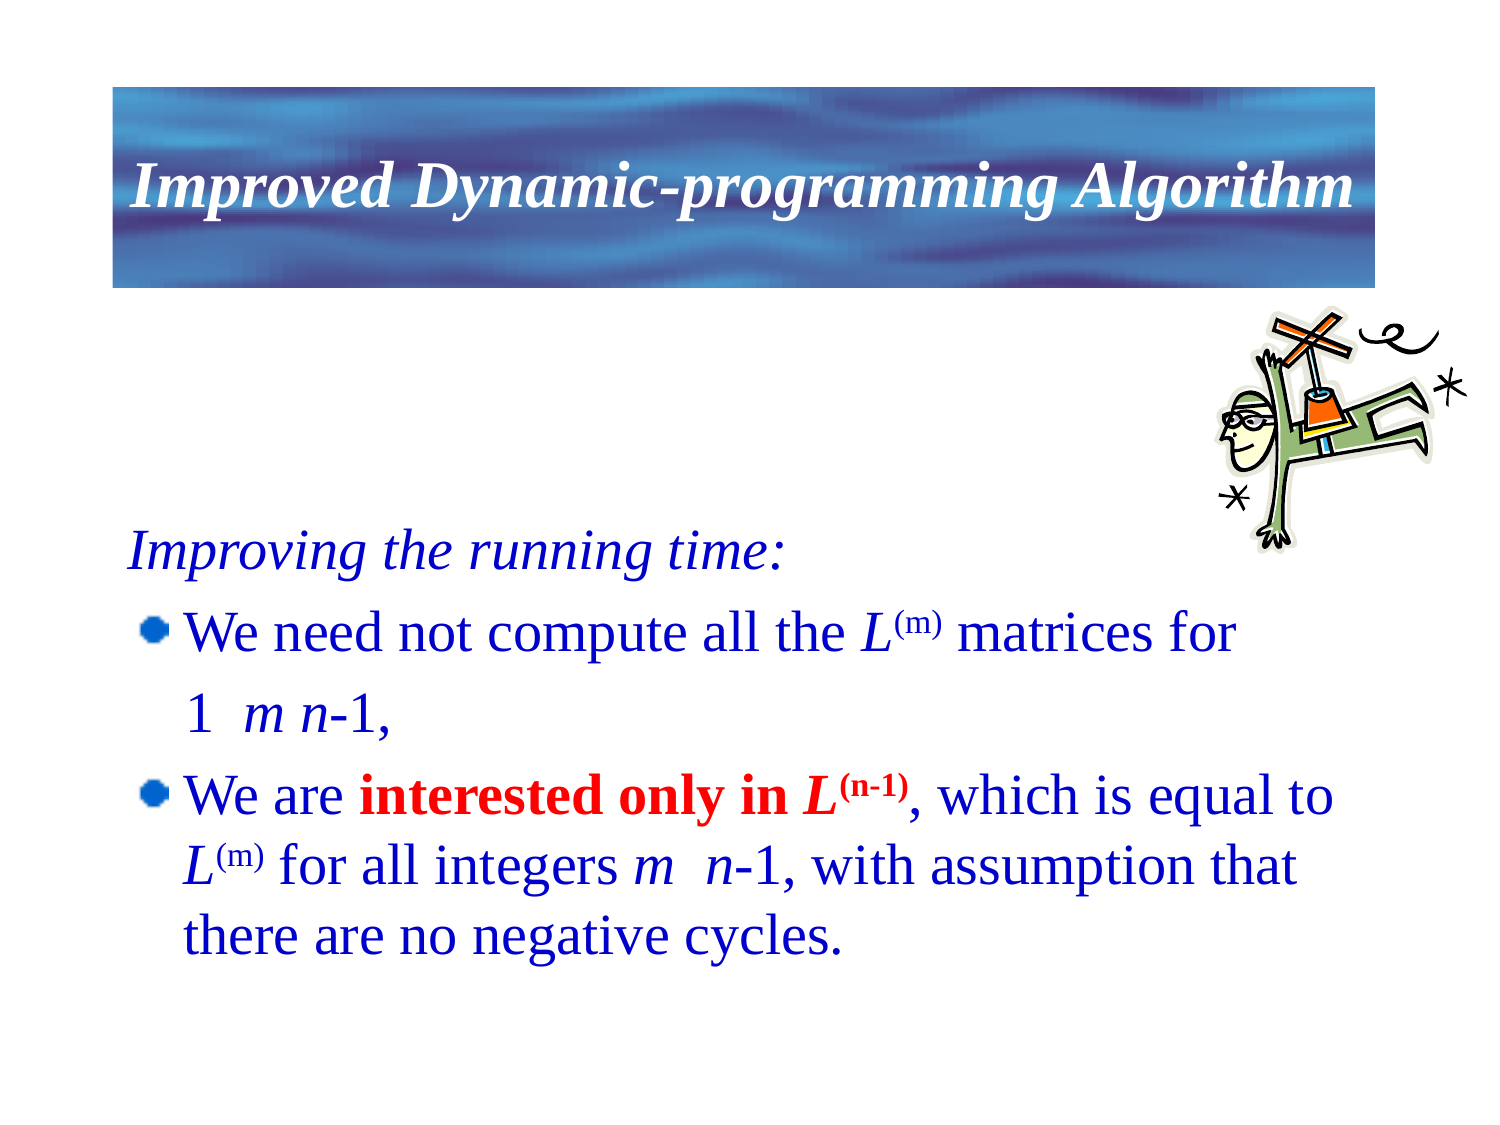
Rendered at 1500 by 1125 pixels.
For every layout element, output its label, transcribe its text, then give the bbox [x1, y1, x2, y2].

picture [127, 770, 169, 812]
picture [127, 607, 169, 648]
title Improved Dynamic-programming Algorithm [112, 87, 1375, 288]
picture [1210, 302, 1471, 558]
